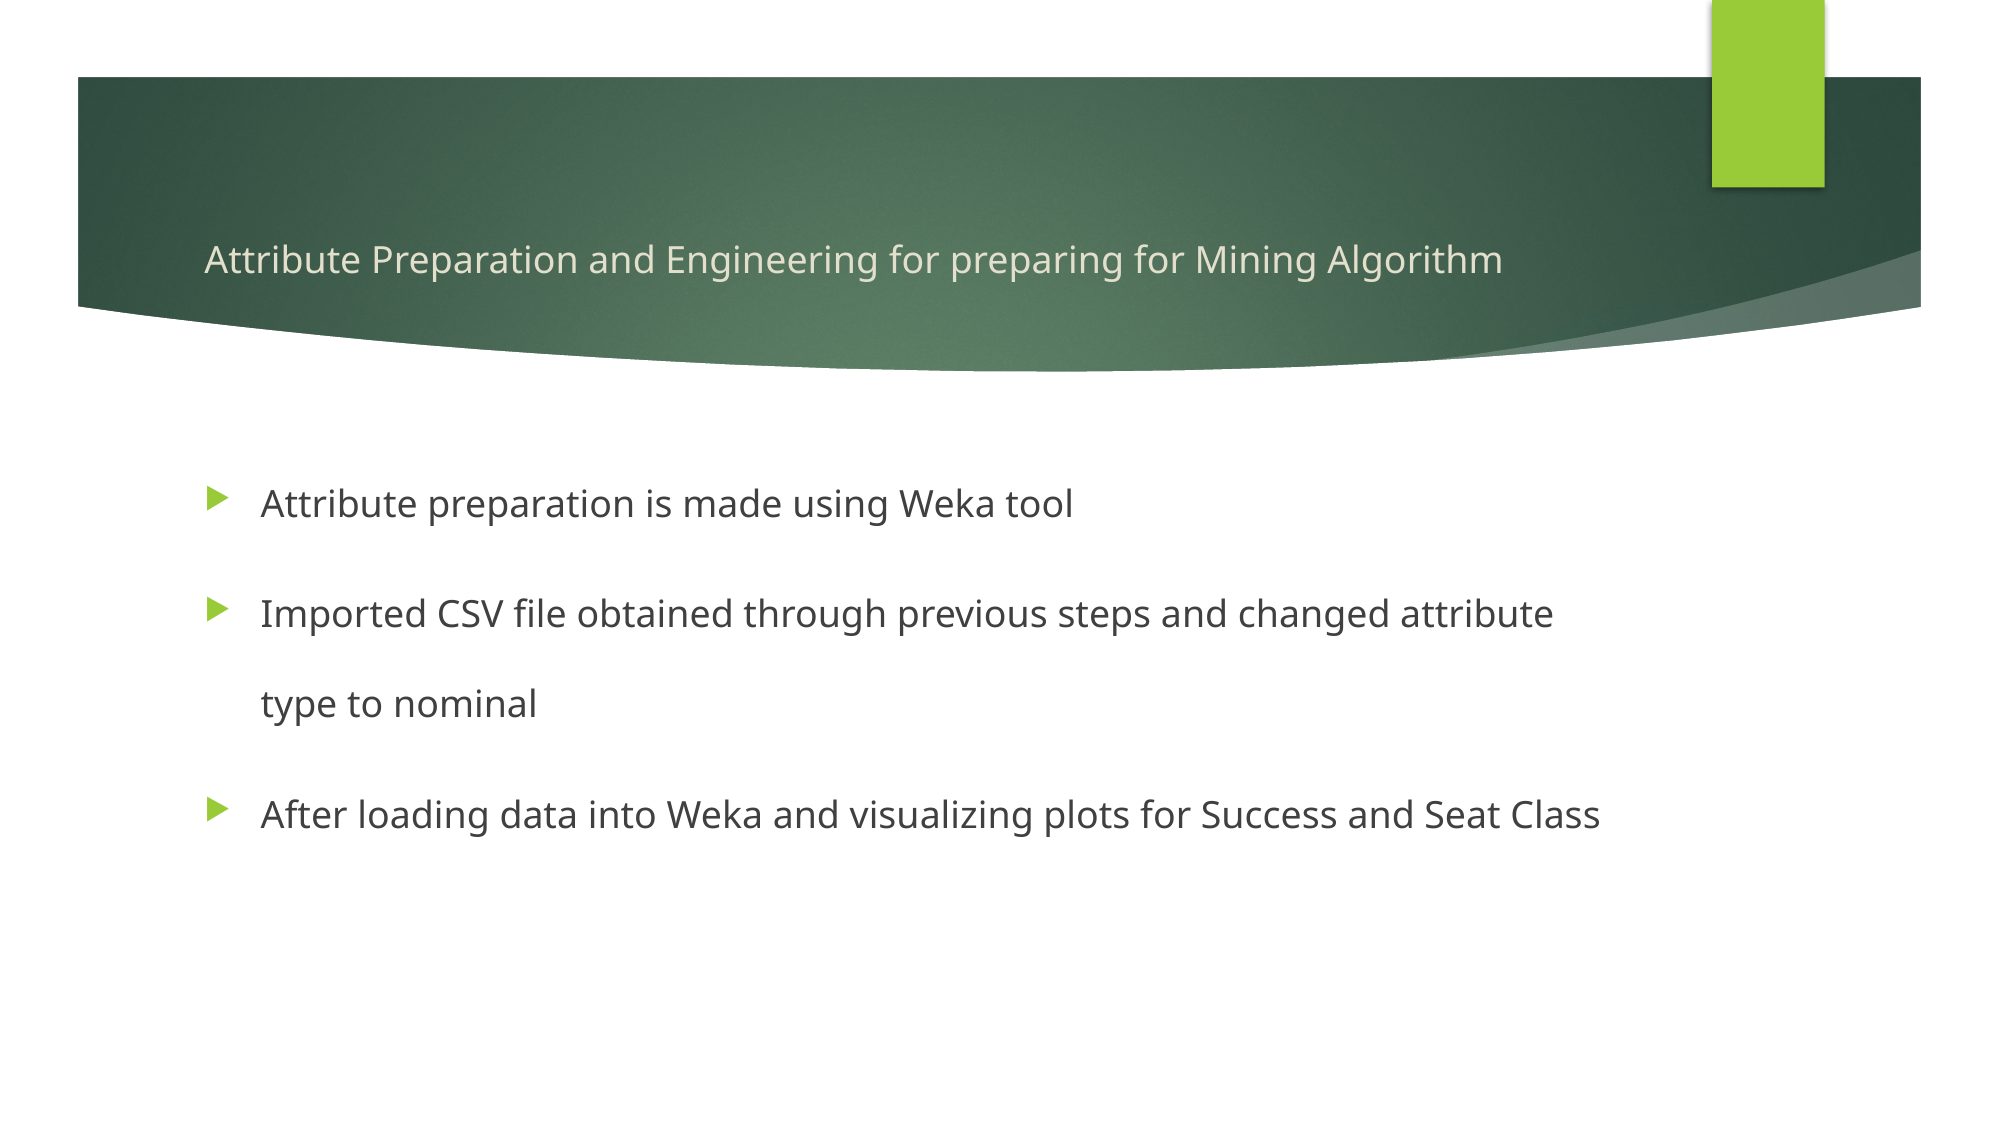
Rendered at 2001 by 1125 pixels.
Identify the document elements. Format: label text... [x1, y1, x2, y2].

title Attribute Preparation and Engineering for preparing for Mining Algorithm [189, 159, 1759, 313]
list Attribute preparation is made using Weka tool Imported CSV file obtained through previous steps and changed attribute type to nominal After loading data into Weka and visualizing plots for Success and Seat Class [189, 427, 1638, 988]
